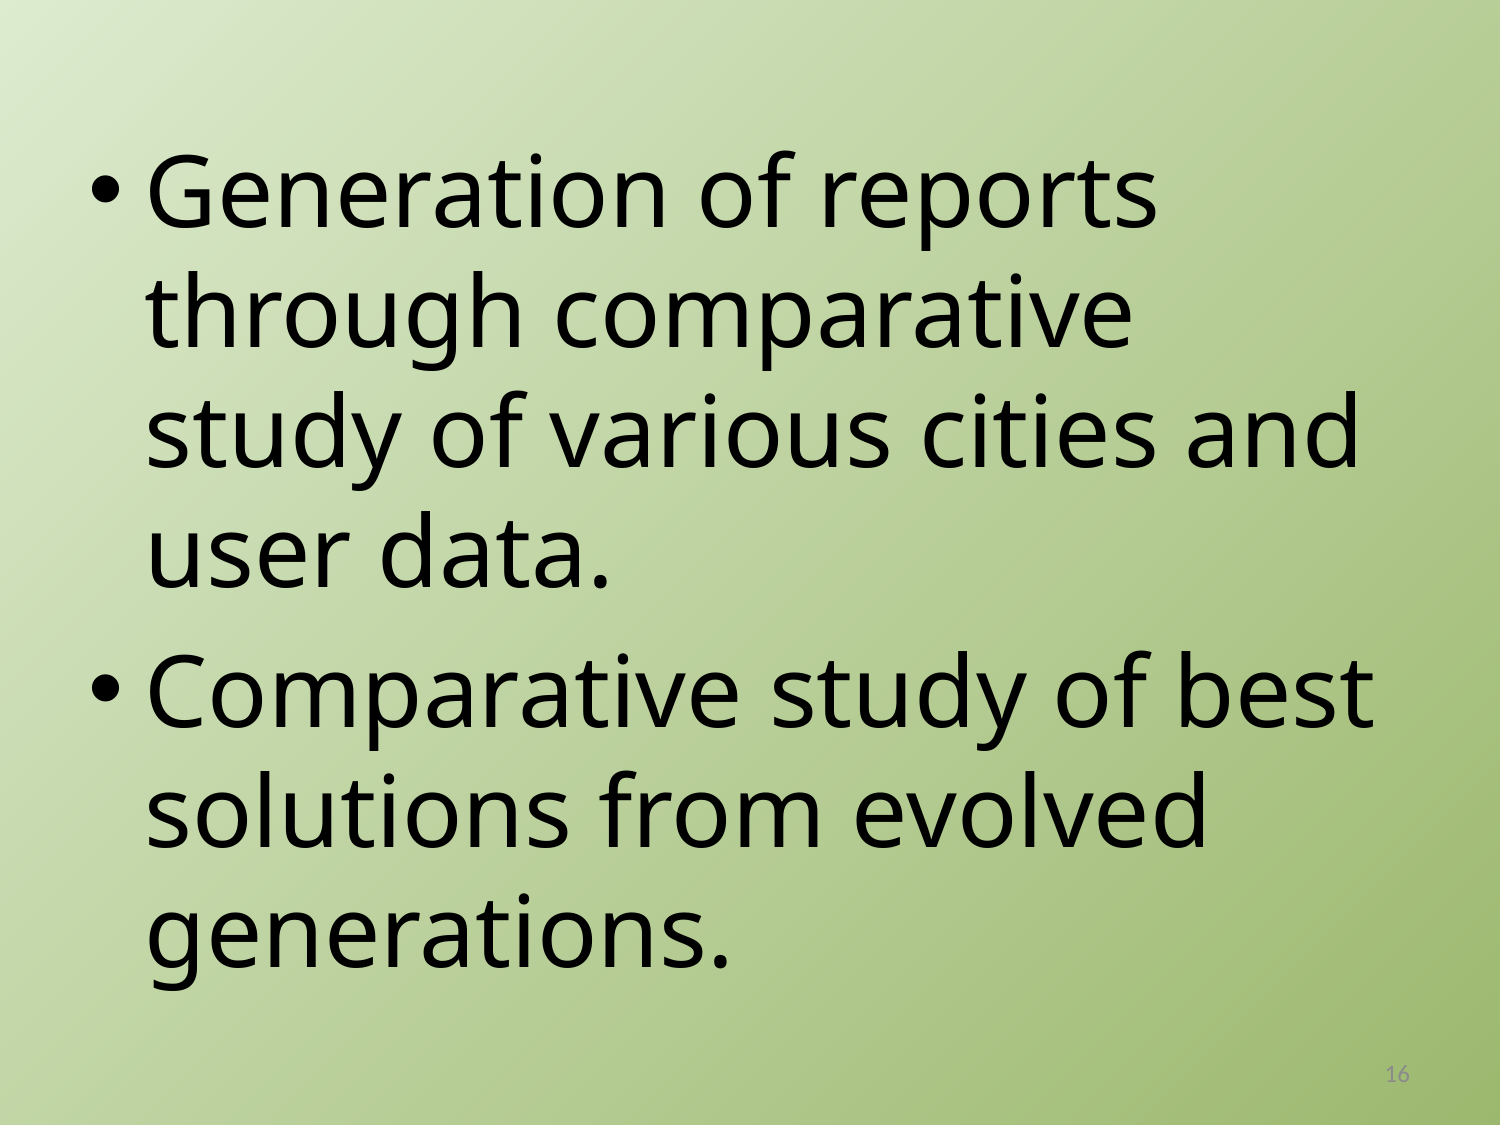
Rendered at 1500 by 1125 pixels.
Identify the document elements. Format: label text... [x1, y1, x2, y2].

list Generation of reports through comparative study of various cities and user data. Comparative study of best solutions from evolved generations. [73, 120, 1424, 1000]
slide_number 16 [1074, 1042, 1425, 1103]
